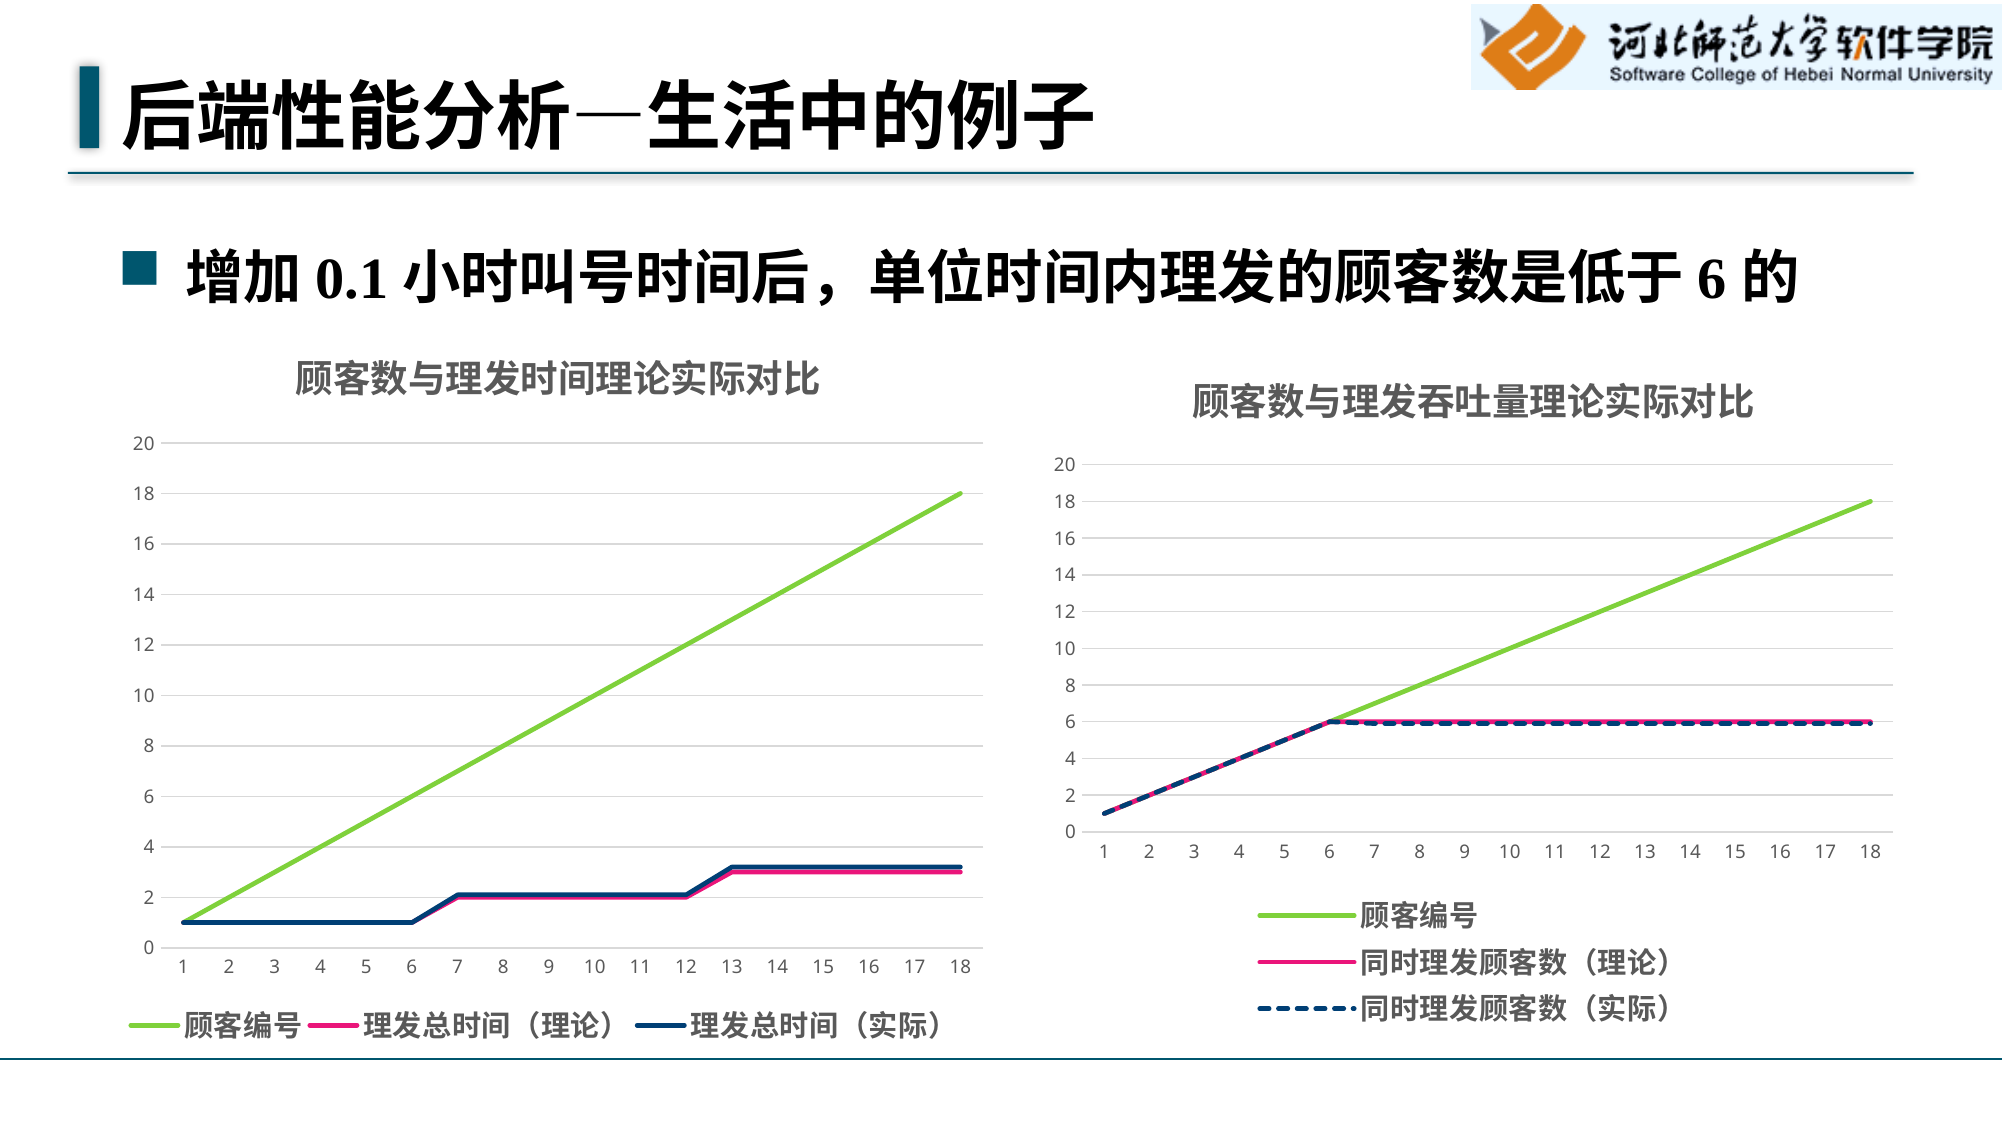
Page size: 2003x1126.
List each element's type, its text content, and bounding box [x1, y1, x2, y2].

chart [1035, 337, 1912, 1036]
chart [114, 314, 1002, 1060]
title 后端性能分析—生活中的例子 [103, 66, 1462, 162]
list 增加0.1小时叫号时间后，单位时间内理发的顾客数是低于6的 [99, 196, 1903, 1024]
picture [1471, 4, 2002, 90]
